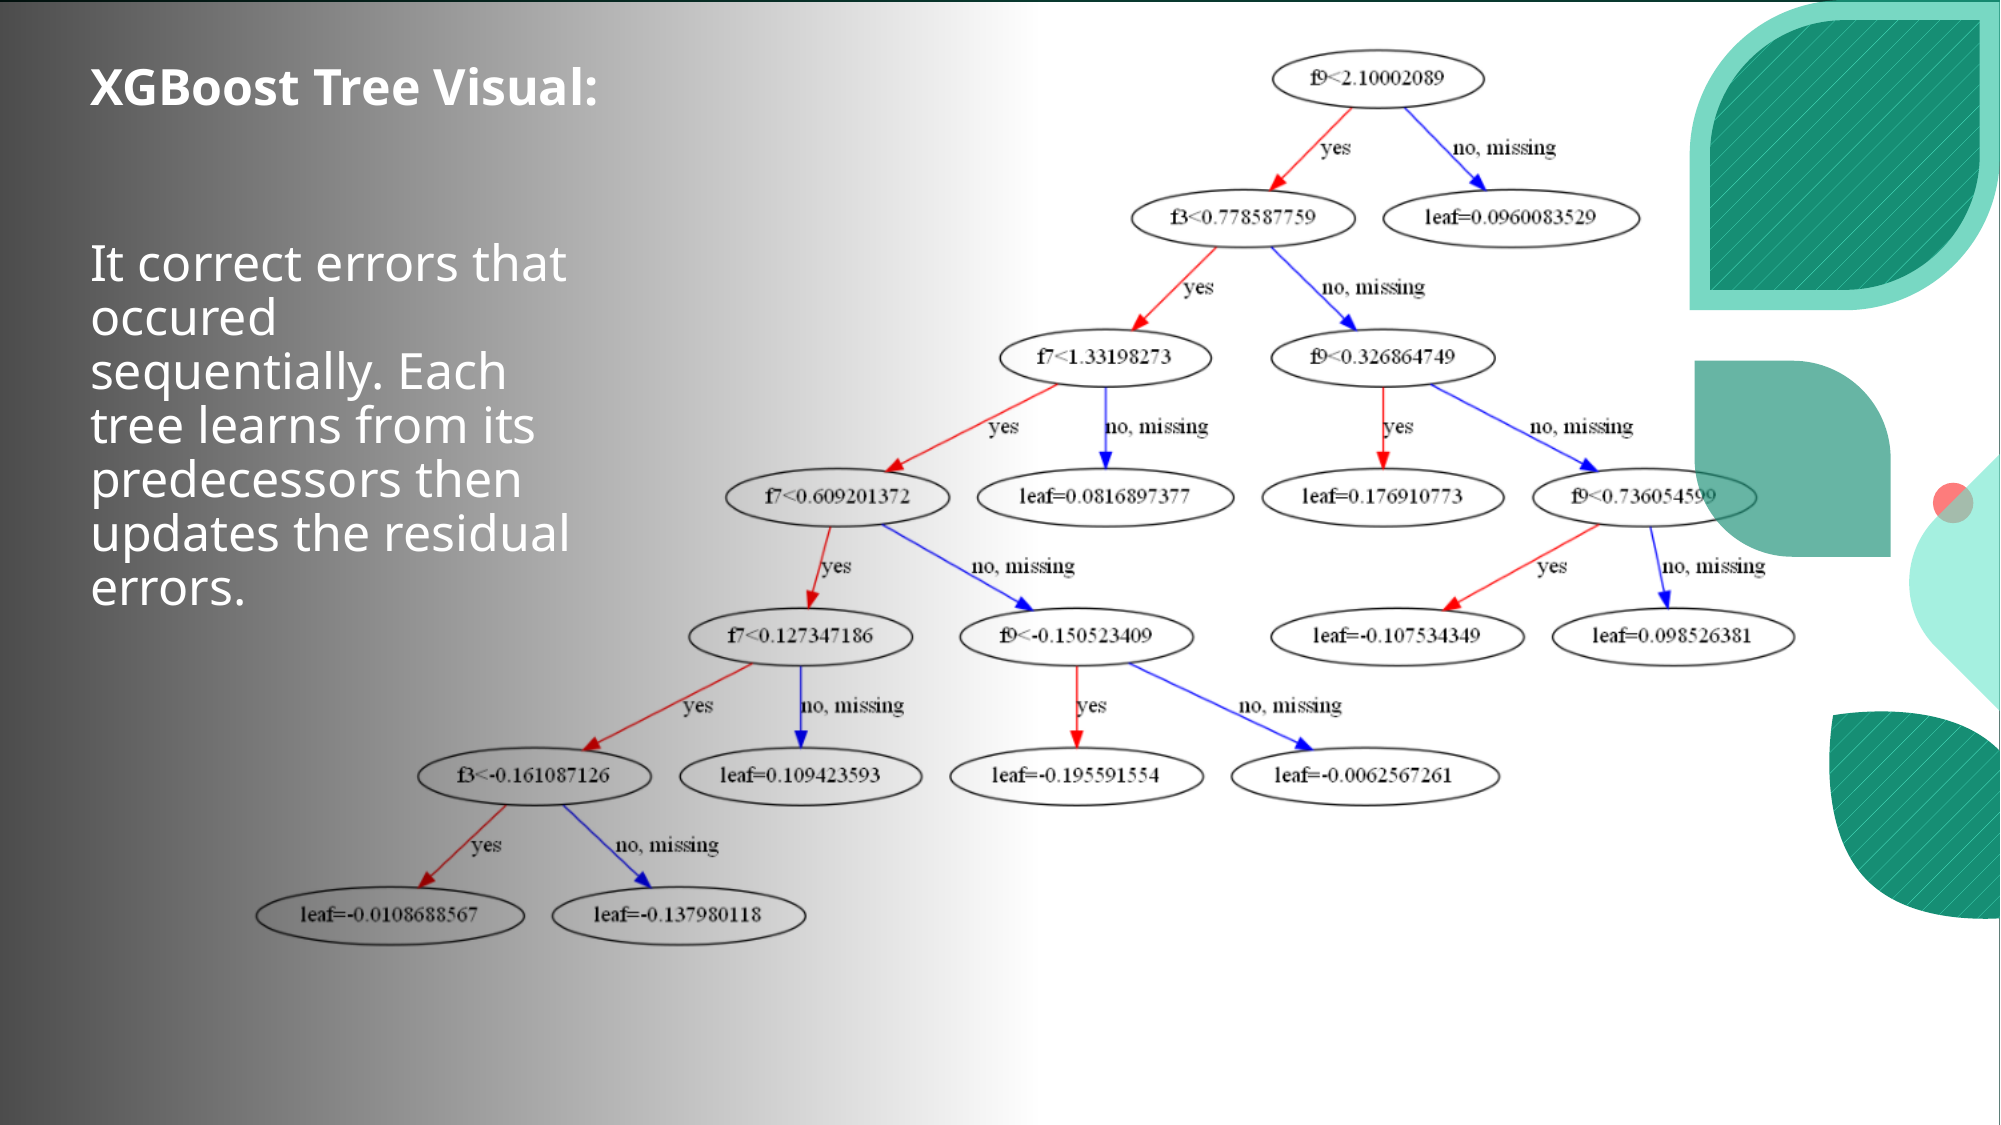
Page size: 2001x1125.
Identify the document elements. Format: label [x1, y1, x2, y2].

picture [0, 2, 2000, 1125]
text_box [1689, 0, 2000, 919]
